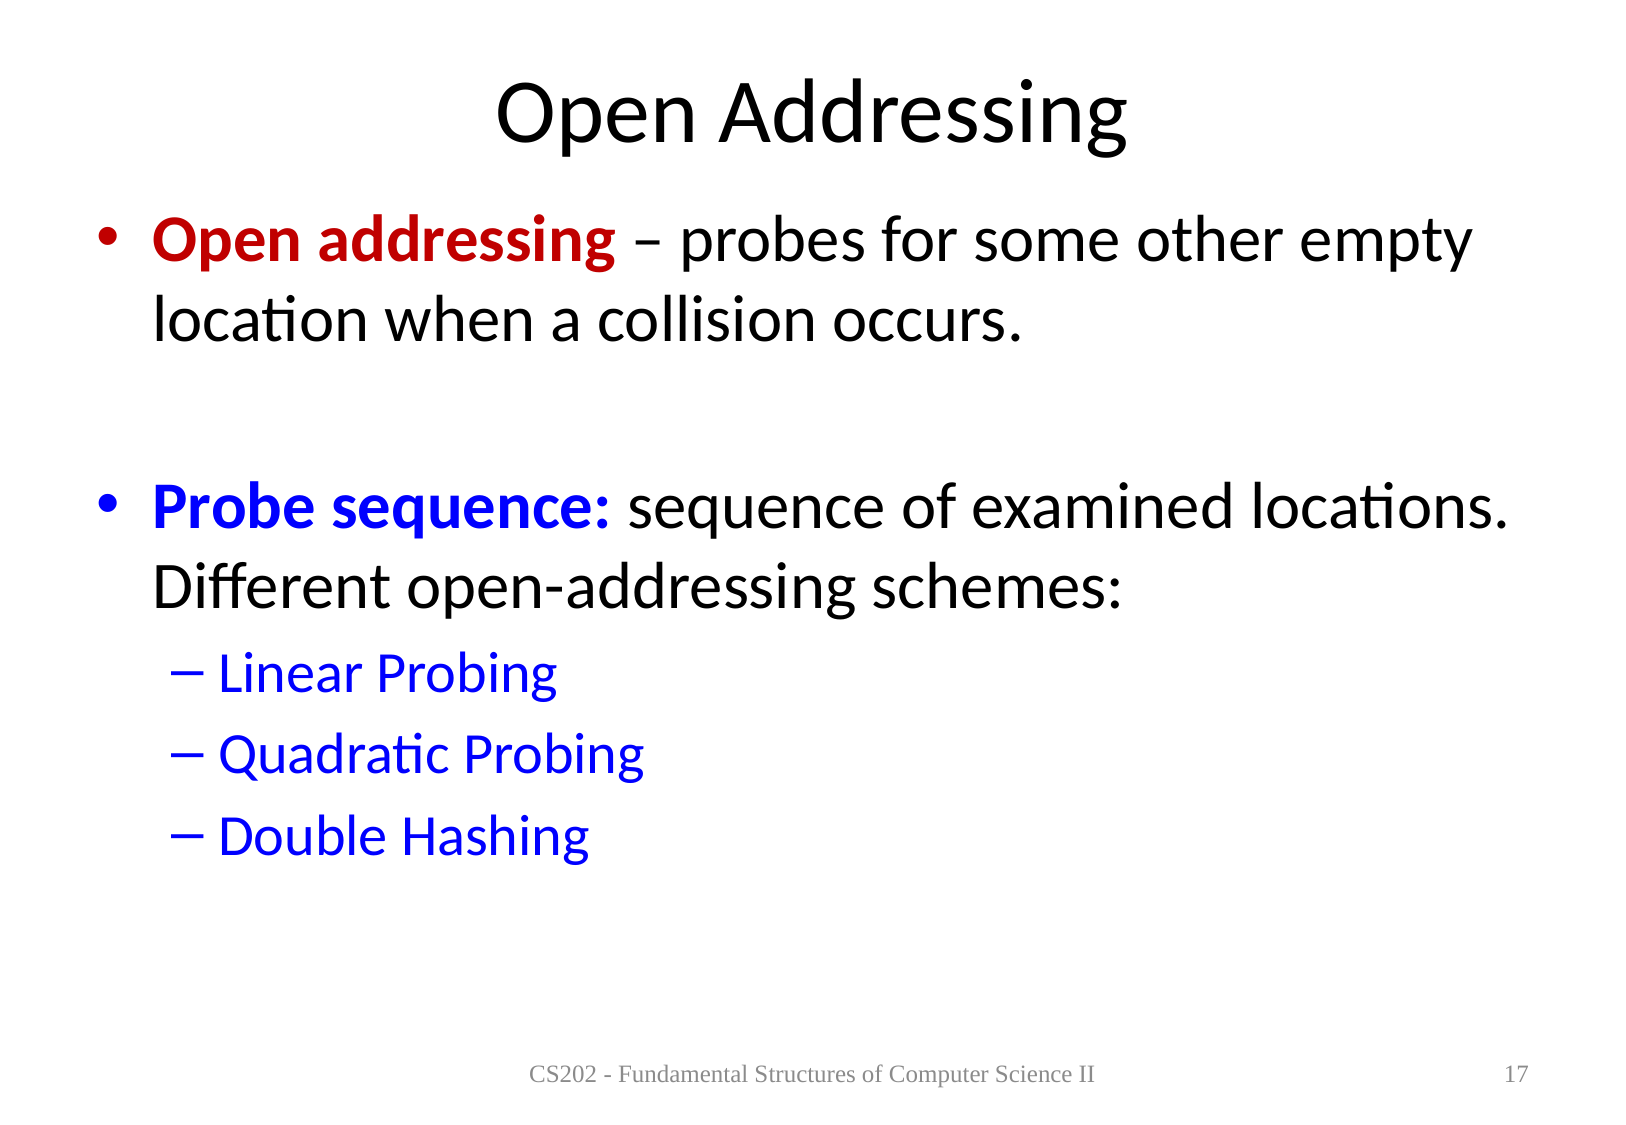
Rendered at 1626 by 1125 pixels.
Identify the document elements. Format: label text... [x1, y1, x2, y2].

slide_number 17 [1164, 1042, 1544, 1103]
list Open addressing – probes for some other empty location when a collision occurs. Probe sequence: sequence of examined locations. Different open-addressing schemes: Linear Probing Quadratic Probing Double Hashing [81, 187, 1544, 1038]
title Open Addressing [81, 37, 1544, 175]
footer CS202 - Fundamental Structures of Computer Science II [512, 1042, 1113, 1103]
